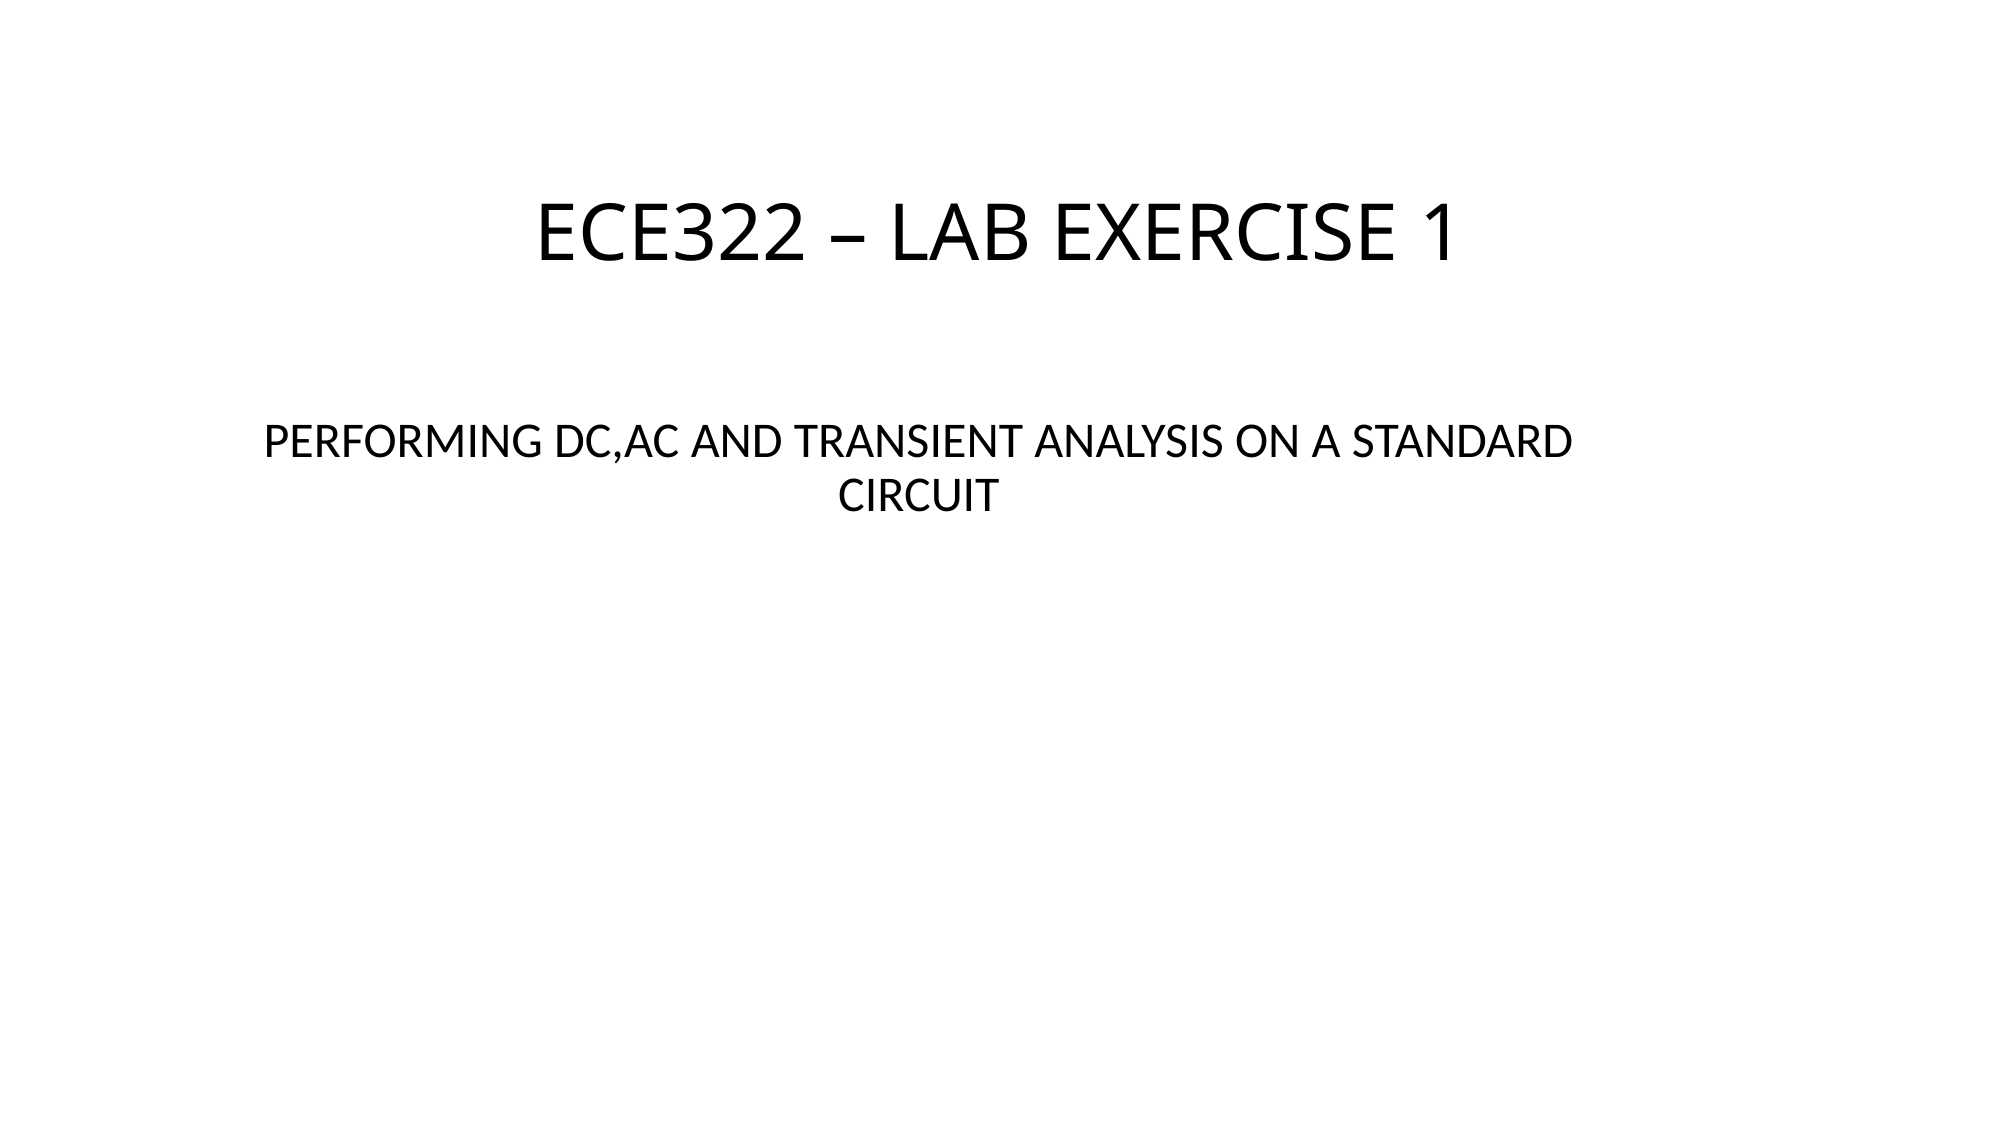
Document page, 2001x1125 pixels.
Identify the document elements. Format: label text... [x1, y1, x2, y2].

title ECE322 – LAB EXERCISE 1 [249, 184, 1750, 285]
subtitle PERFORMING DC,AC AND TRANSIENT ANALYSIS ON A STANDARD CIRCUIT [168, 406, 1669, 679]
